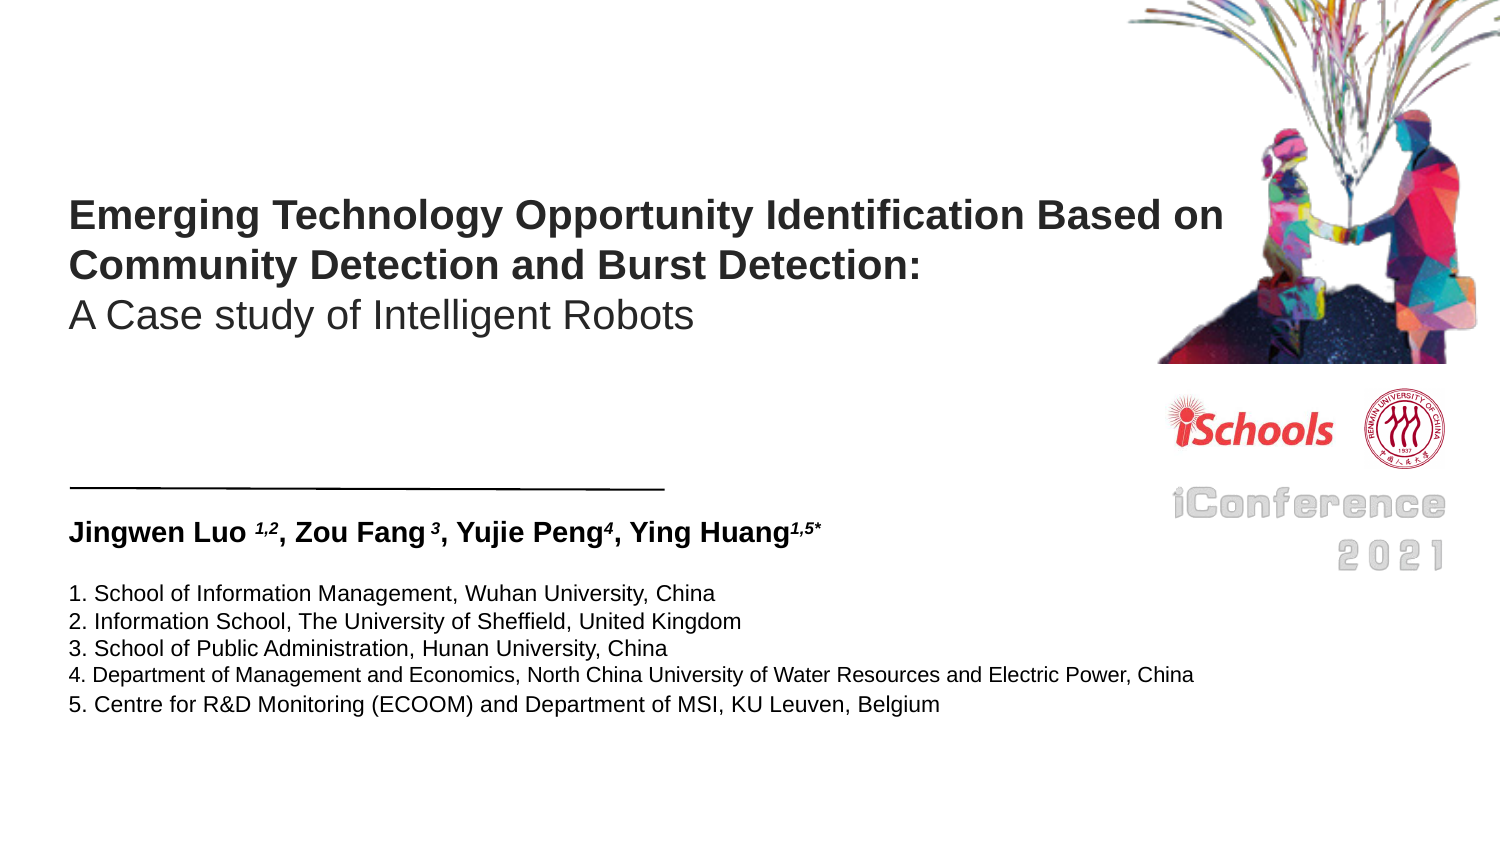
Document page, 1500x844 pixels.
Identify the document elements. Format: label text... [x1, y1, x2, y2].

text_box Emerging Technology Opportunity Identification Based on Community Detection and Burst Detection: A Case study of Intelligent Robots [53, 180, 1112, 346]
picture [1112, 0, 1500, 364]
picture [1153, 385, 1473, 664]
text_box Jingwen Luo 1,2, Zou Fang 3, Yujie Peng4, Ying Huang1,5* 1. School of Information Management, Wuhan University, China 2. Information School, The University of Sheffield, United Kingdom 3. School of Public Administration, Hunan University, China 4. Department of Management and Economics, North China University of Water Resources and Electric Power, China 5. Centre for R&D Monitoring (ECOOM) and Department of MSI, KU Leuven, Belgium [53, 506, 1454, 725]
